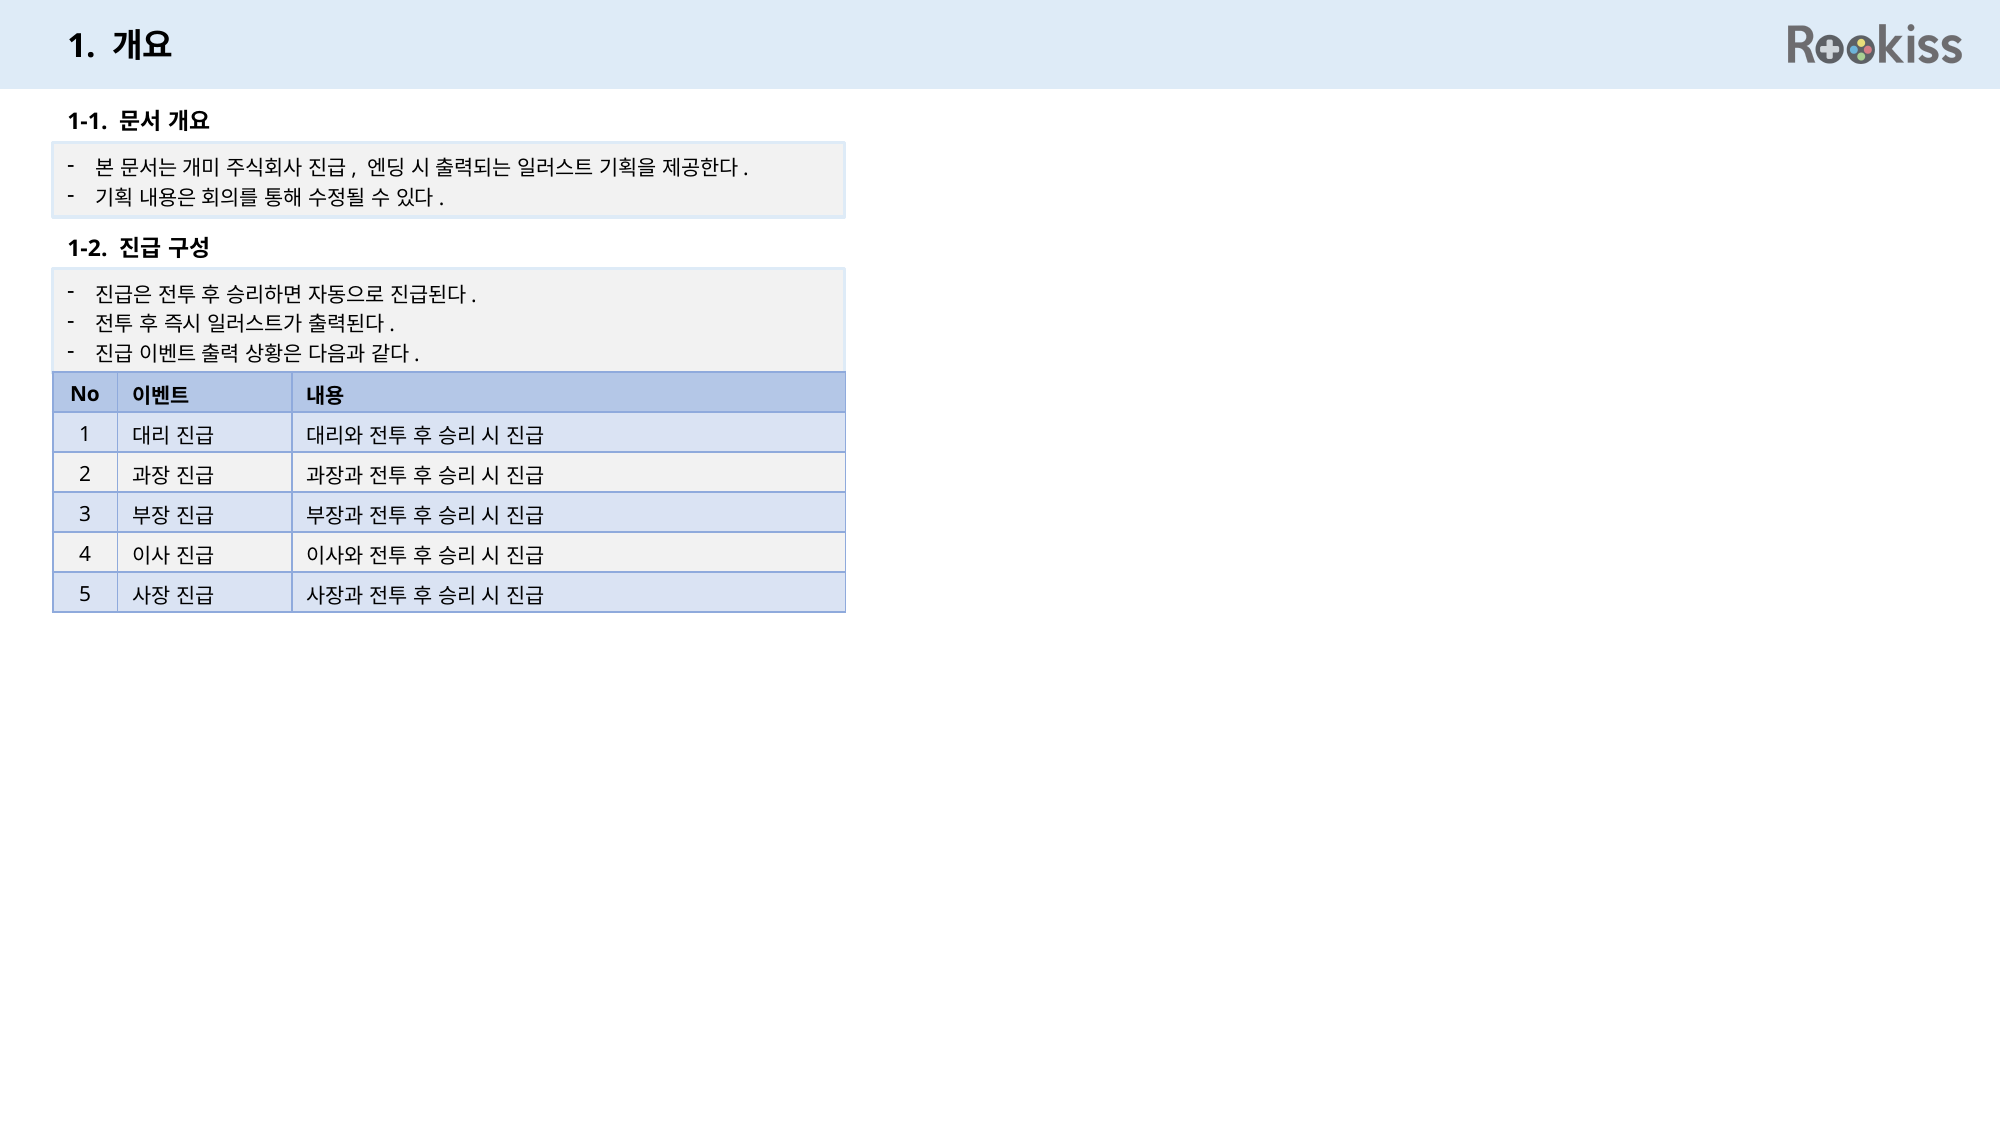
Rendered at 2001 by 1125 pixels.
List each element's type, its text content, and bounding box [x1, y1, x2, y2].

table_header 이벤트 [118, 373, 291, 411]
table_cell 사장 진급 [118, 573, 291, 611]
text_box 1-1. 문서 개요 [52, 99, 369, 142]
text_box 본 문서는 개미 주식회사 진급, 엔딩 시 출력되는 일러스트 기획을 제공한다. 기획 내용은 회의를 통해 수정될 수 있다. [52, 142, 845, 218]
table_cell 과장과 전투 후 승리 시 진급 [293, 453, 845, 491]
table_header 내용 [293, 373, 845, 411]
table_cell 대리 진급 [118, 413, 291, 451]
picture [1788, 24, 1962, 64]
table_cell 부장 진급 [118, 493, 291, 531]
table_cell 5 [54, 573, 117, 611]
text_box 1-2. 진급 구성 [52, 226, 369, 269]
table_cell 이사 진급 [118, 533, 291, 571]
table_header No [54, 373, 117, 411]
table_cell 4 [54, 533, 117, 571]
text_box [0, 0, 2000, 90]
text_box 1. 개요 [52, 17, 369, 72]
table_cell 3 [54, 493, 117, 531]
table_cell 대리와 전투 후 승리 시 진급 [293, 413, 845, 451]
table_cell 이사와 전투 후 승리 시 진급 [293, 533, 845, 571]
table_cell 부장과 전투 후 승리 시 진급 [293, 493, 845, 531]
table_cell 과장 진급 [118, 453, 291, 491]
table_cell 1 [54, 413, 117, 451]
table_cell 사장과 전투 후 승리 시 진급 [293, 573, 845, 611]
text_box 진급은 전투 후 승리하면 자동으로 진급된다. 전투 후 즉시 일러스트가 출력된다. 진급 이벤트 출력 상황은 다음과 같다. [52, 268, 845, 371]
table_cell 2 [54, 453, 117, 491]
